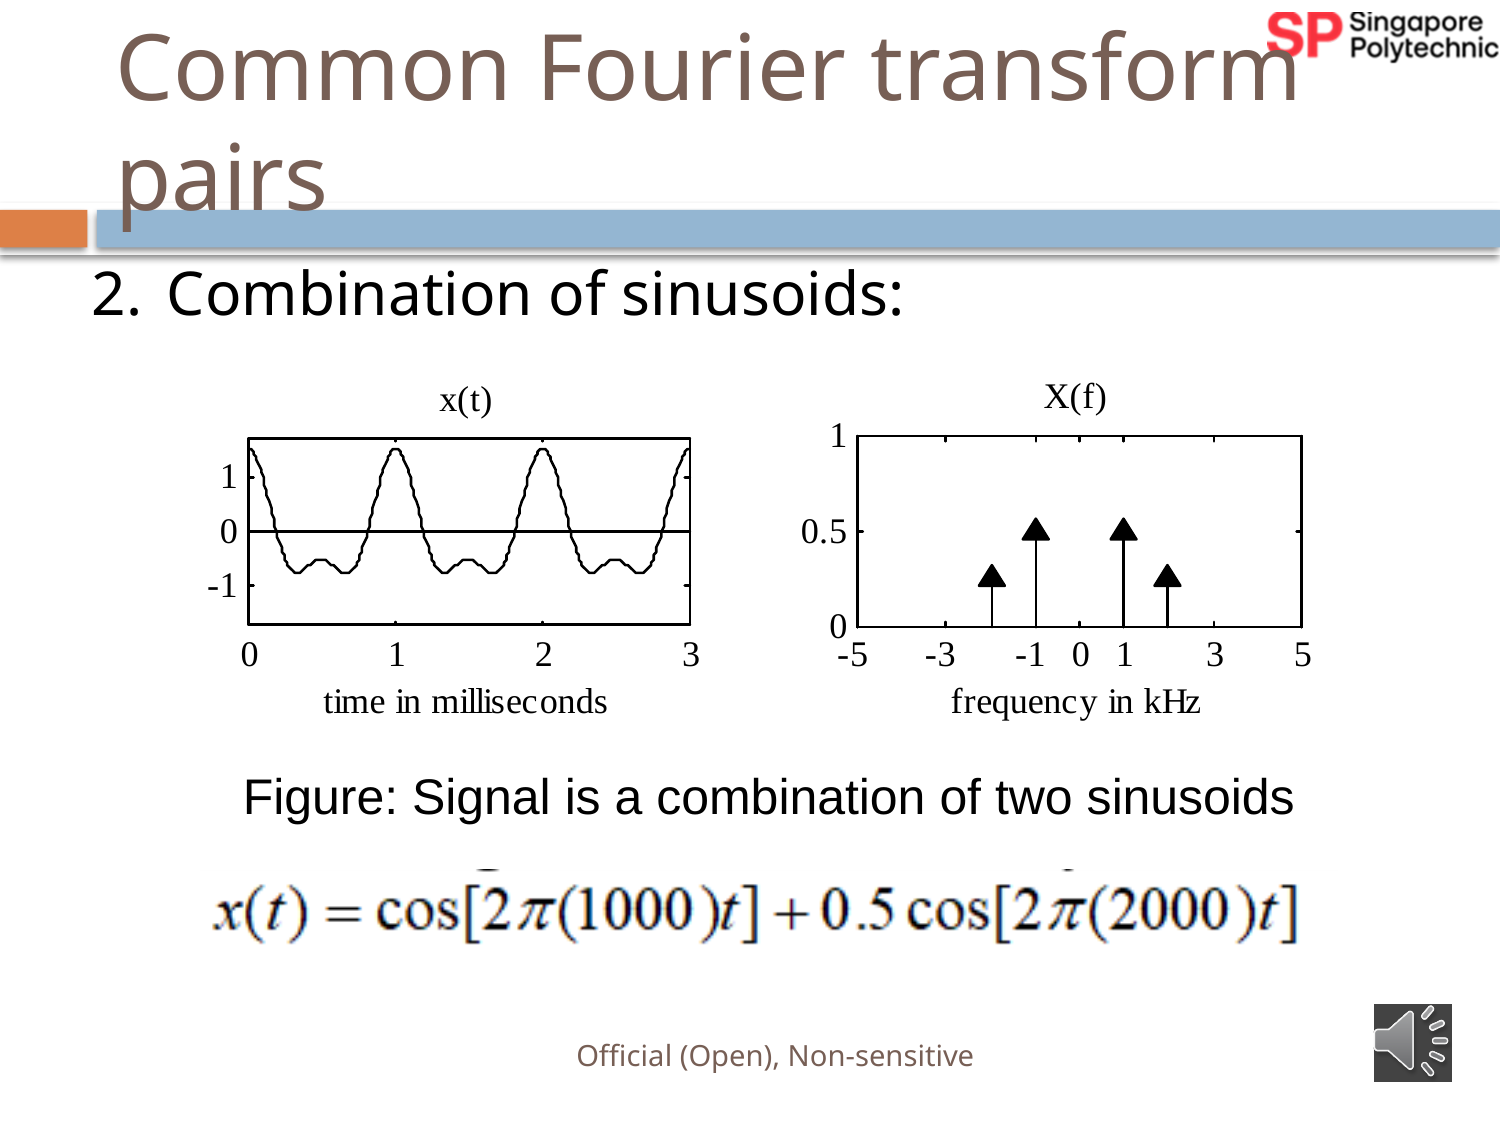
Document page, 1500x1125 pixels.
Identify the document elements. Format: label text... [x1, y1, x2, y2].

picture [69, 353, 1434, 726]
picture [1372, 1002, 1454, 1084]
text_box Figure: Signal is a combination of two sinusoids [228, 756, 1311, 832]
list 2. Combination of sinusoids: [76, 255, 1427, 343]
picture [200, 869, 1339, 989]
footer Official (Open), Non-sensitive [99, 1025, 990, 1085]
title Common Fourier transform pairs [100, 37, 1438, 200]
picture [1267, 12, 1500, 66]
